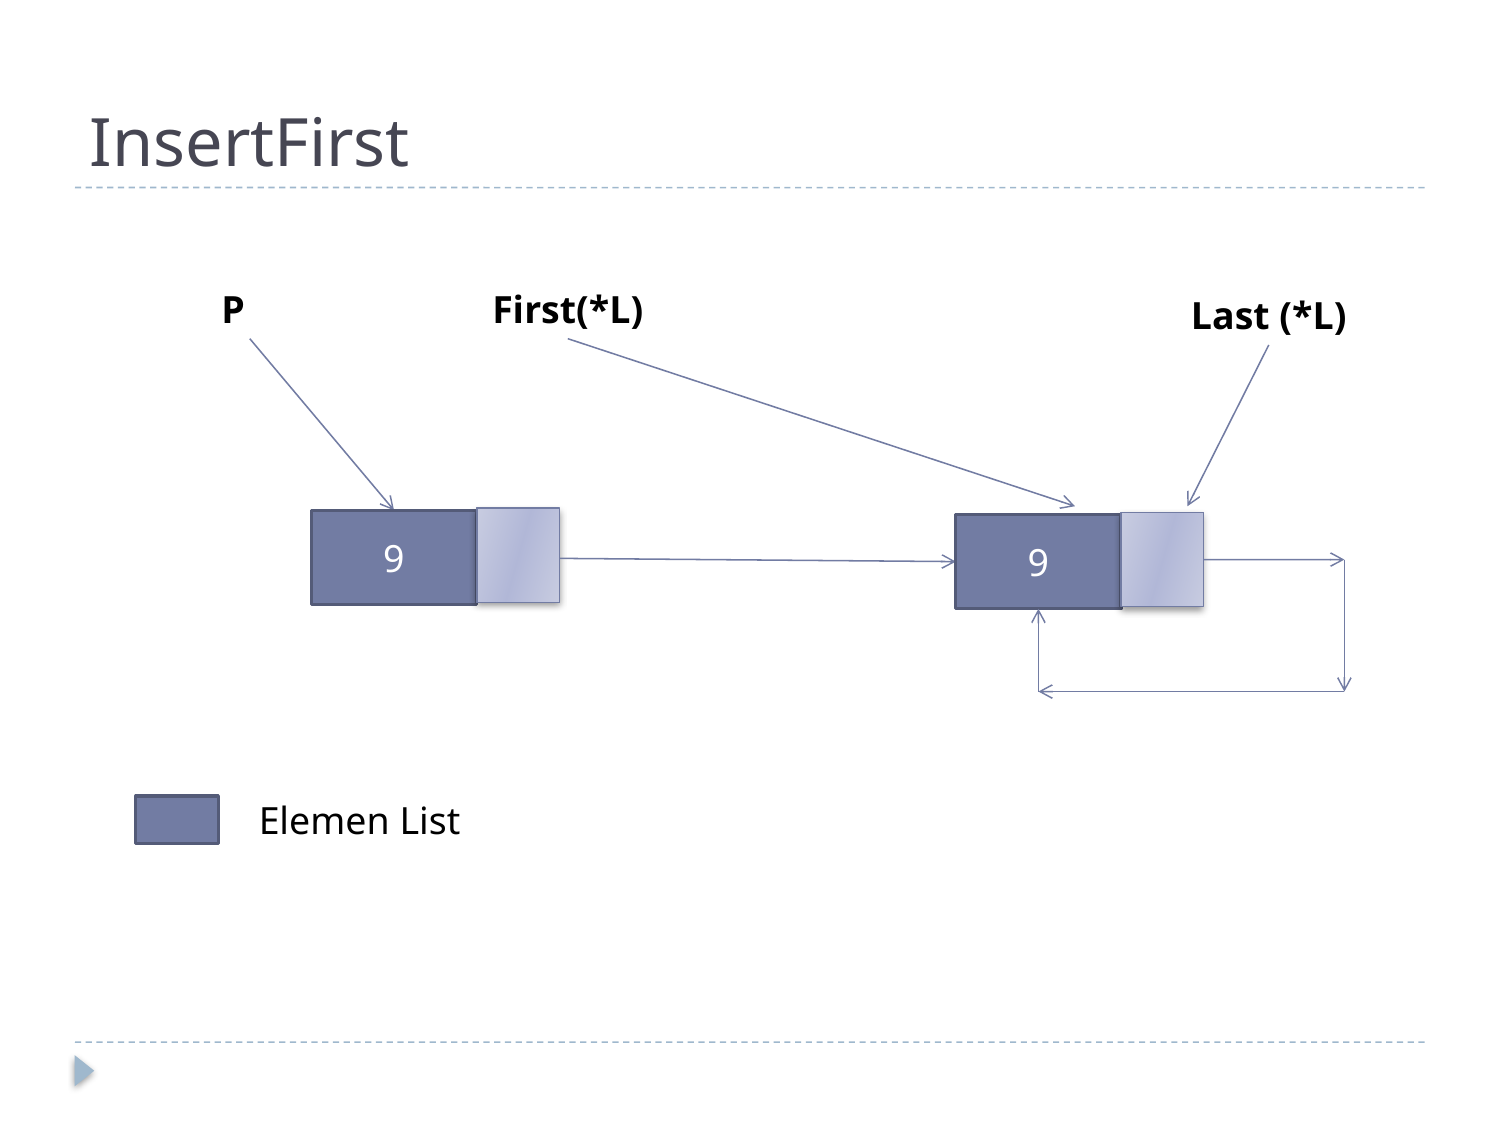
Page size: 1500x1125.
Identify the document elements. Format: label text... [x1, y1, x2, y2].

title InsertFirst [75, 24, 1425, 188]
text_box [249, 339, 395, 511]
text_box [134, 794, 220, 845]
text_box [559, 558, 956, 562]
text_box First(*L) [452, 278, 684, 339]
text_box 9 [310, 509, 473, 606]
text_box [567, 339, 1076, 507]
text_box P [206, 278, 293, 339]
text_box Last (*L) [1162, 285, 1376, 345]
text_box [1120, 512, 1204, 607]
text_box 9 [954, 513, 1118, 610]
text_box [1187, 345, 1270, 507]
text_box [476, 507, 560, 603]
text_box Elemen List [243, 789, 492, 850]
